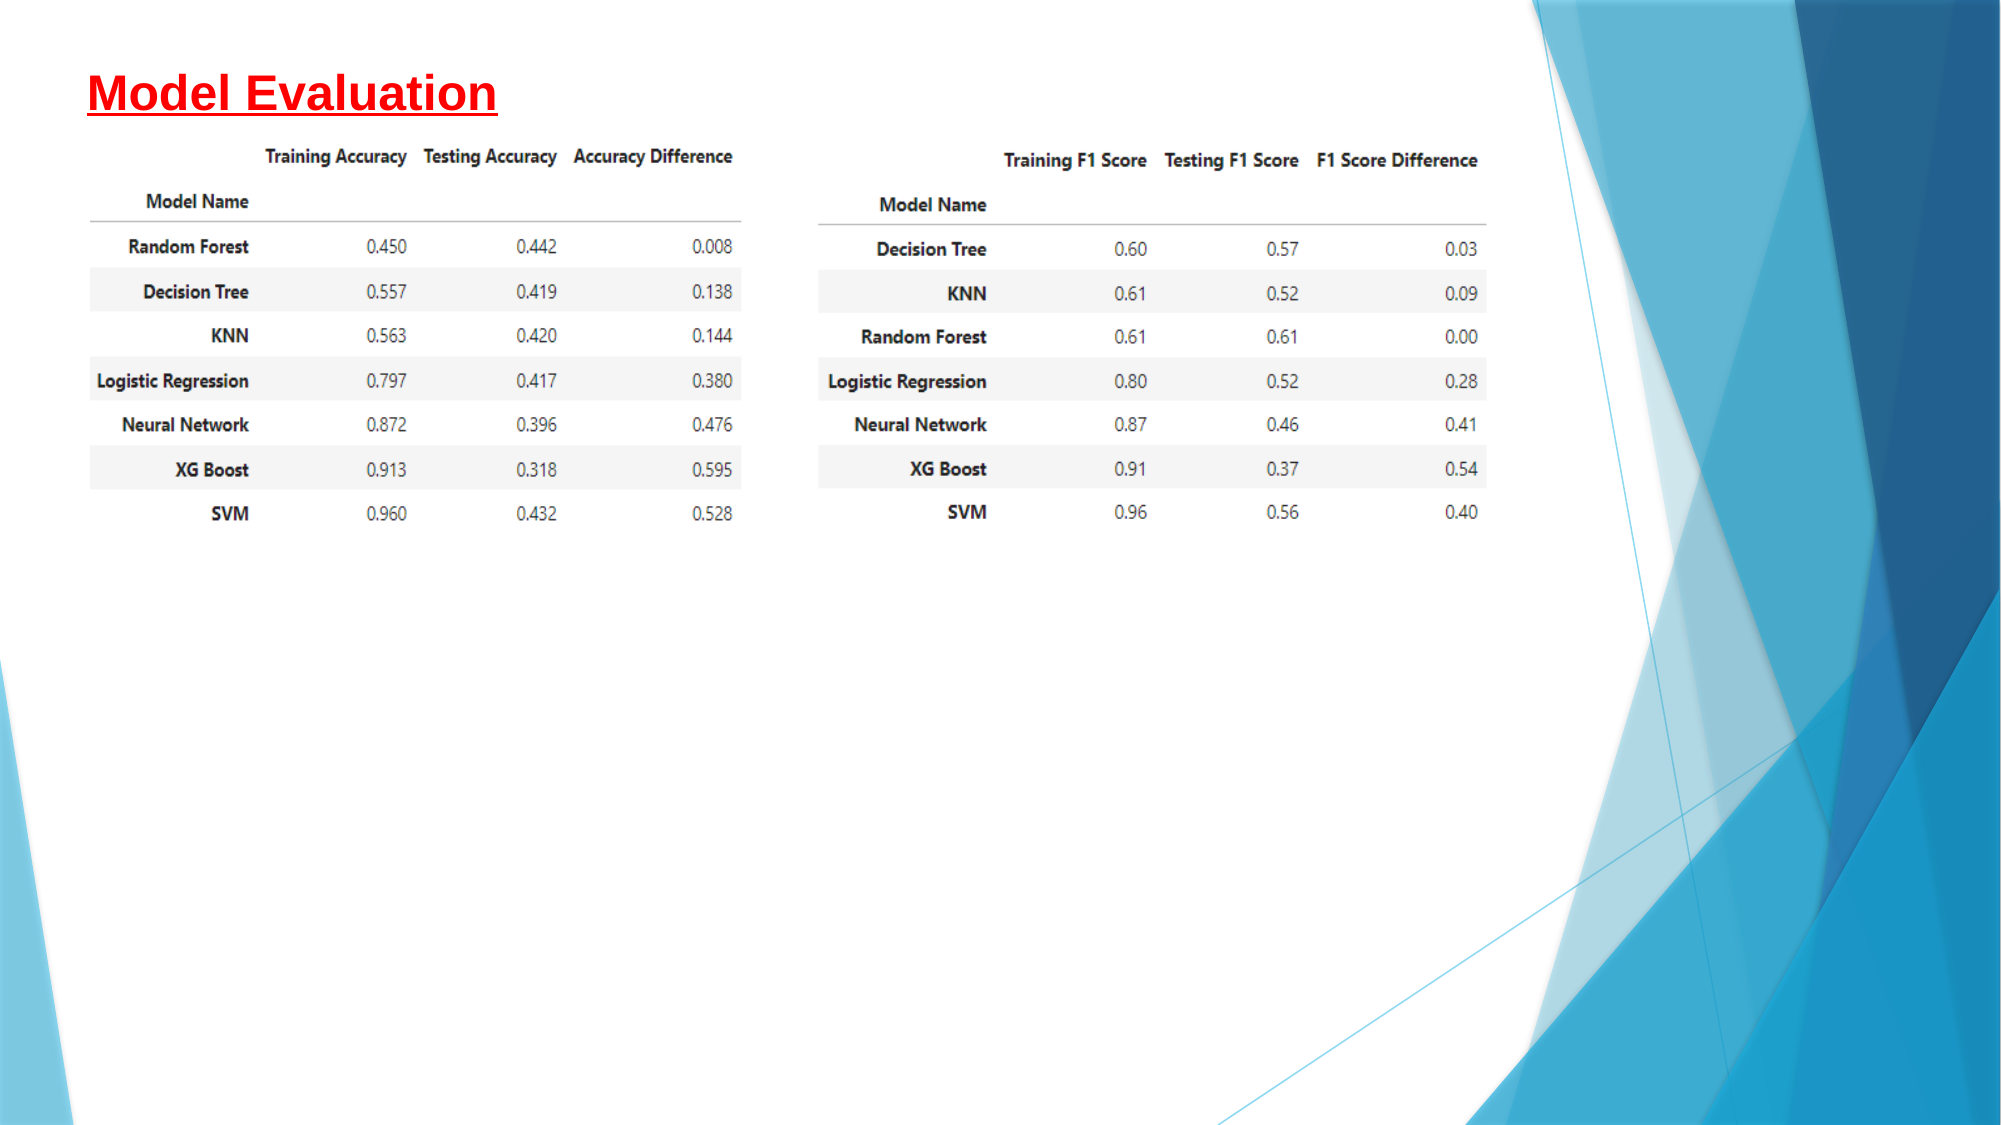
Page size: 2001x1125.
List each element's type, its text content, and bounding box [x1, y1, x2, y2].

picture [90, 139, 764, 563]
text_box Model Evaluation [72, 52, 1505, 128]
picture [816, 127, 1505, 552]
